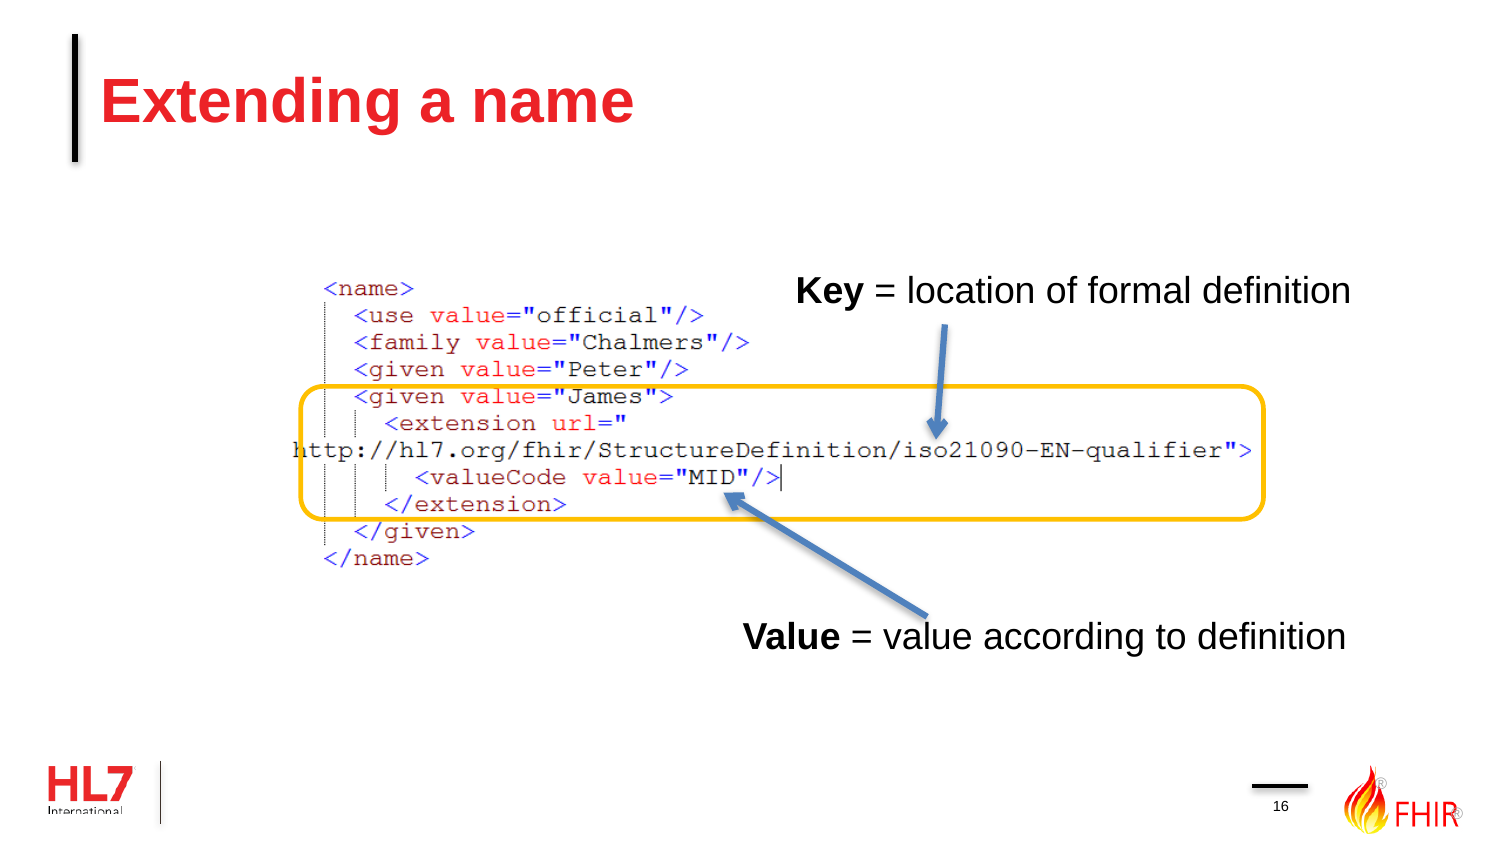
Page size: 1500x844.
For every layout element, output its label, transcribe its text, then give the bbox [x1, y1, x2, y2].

text_box Value = value according to definition [727, 604, 1362, 664]
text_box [935, 324, 946, 440]
picture [1339, 760, 1463, 837]
title Extending a name [100, 33, 1451, 163]
text_box [1254, 387, 1266, 518]
text_box Key = location of formal definition [780, 258, 1367, 319]
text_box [723, 492, 928, 617]
slide_number 16 [1258, 786, 1304, 814]
picture [289, 279, 1251, 571]
